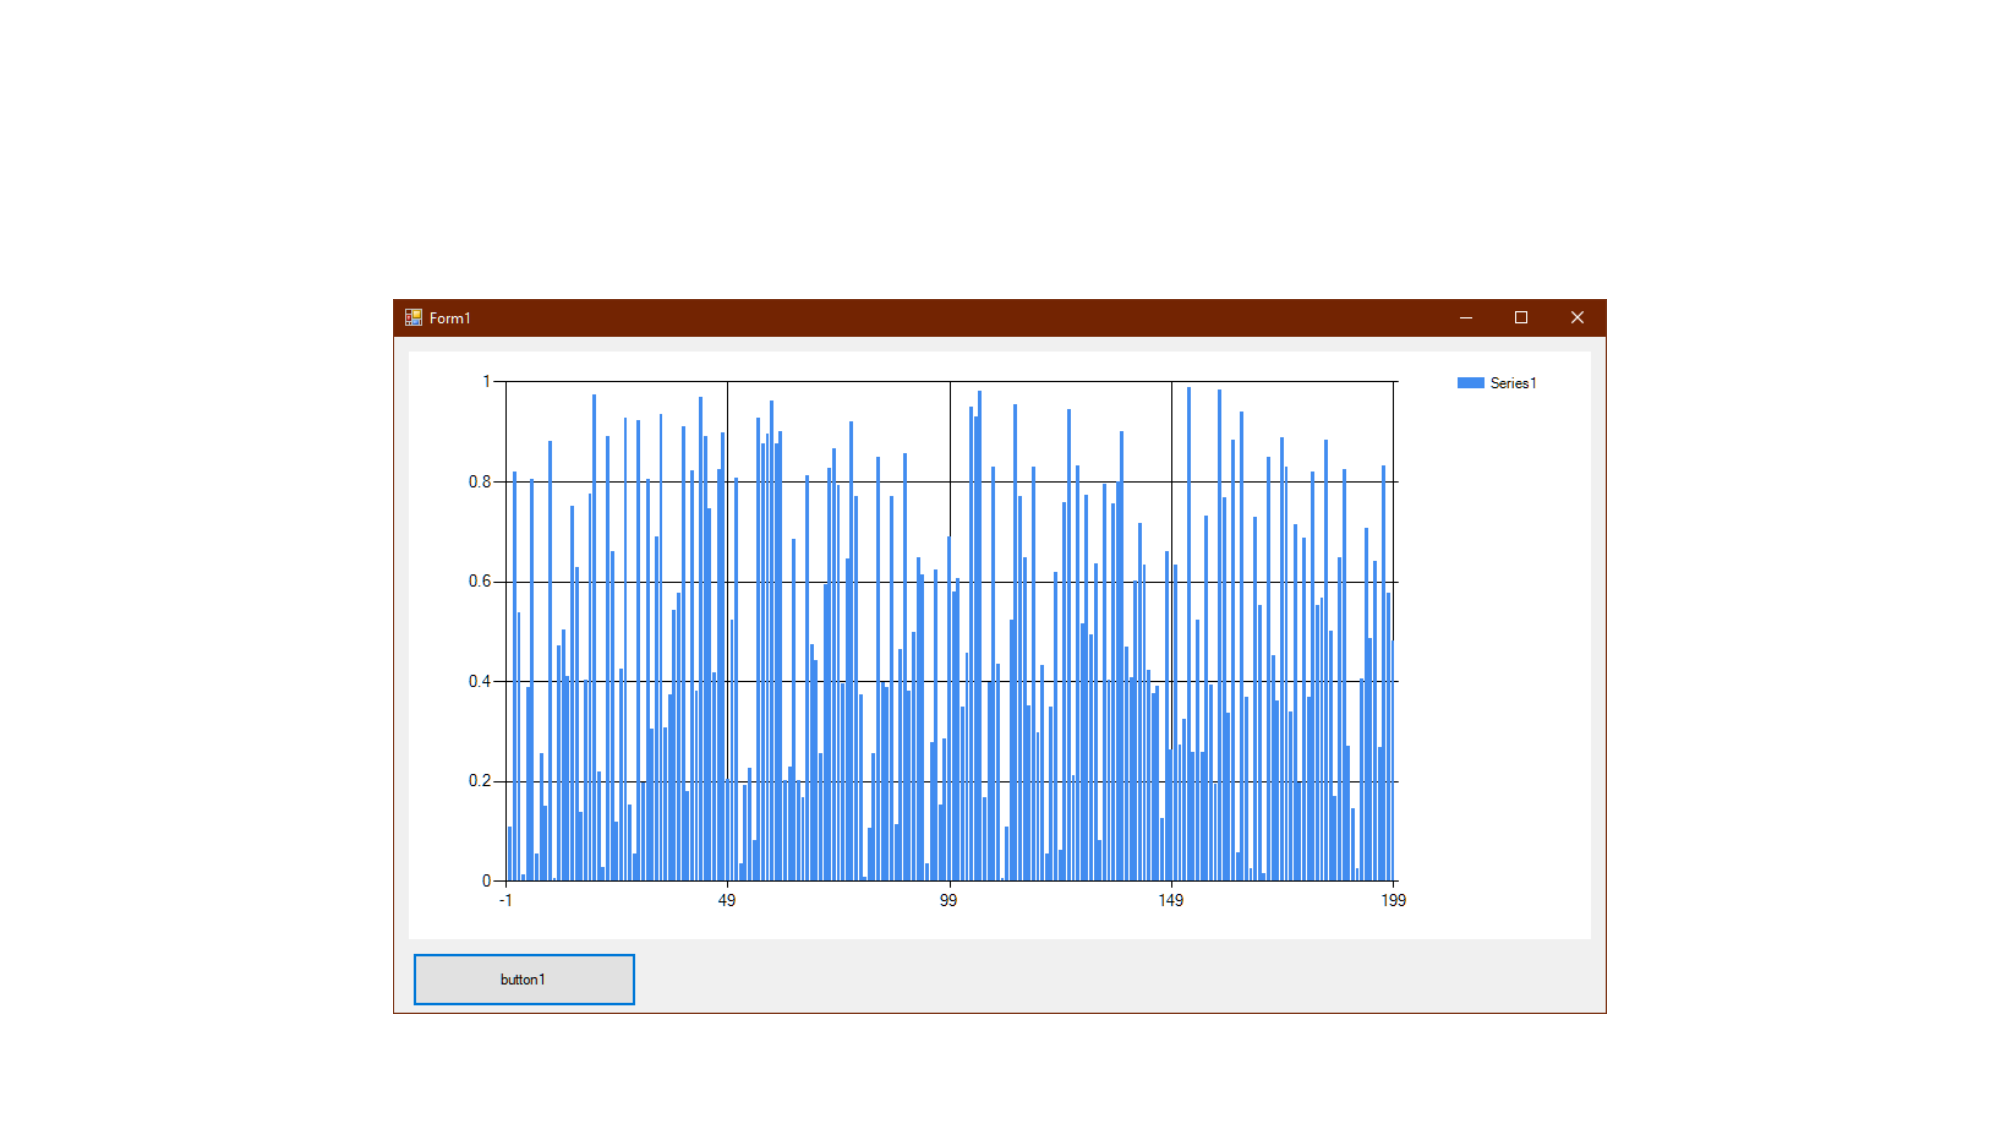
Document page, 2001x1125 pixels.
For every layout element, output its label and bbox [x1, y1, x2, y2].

list [393, 299, 1607, 1014]
